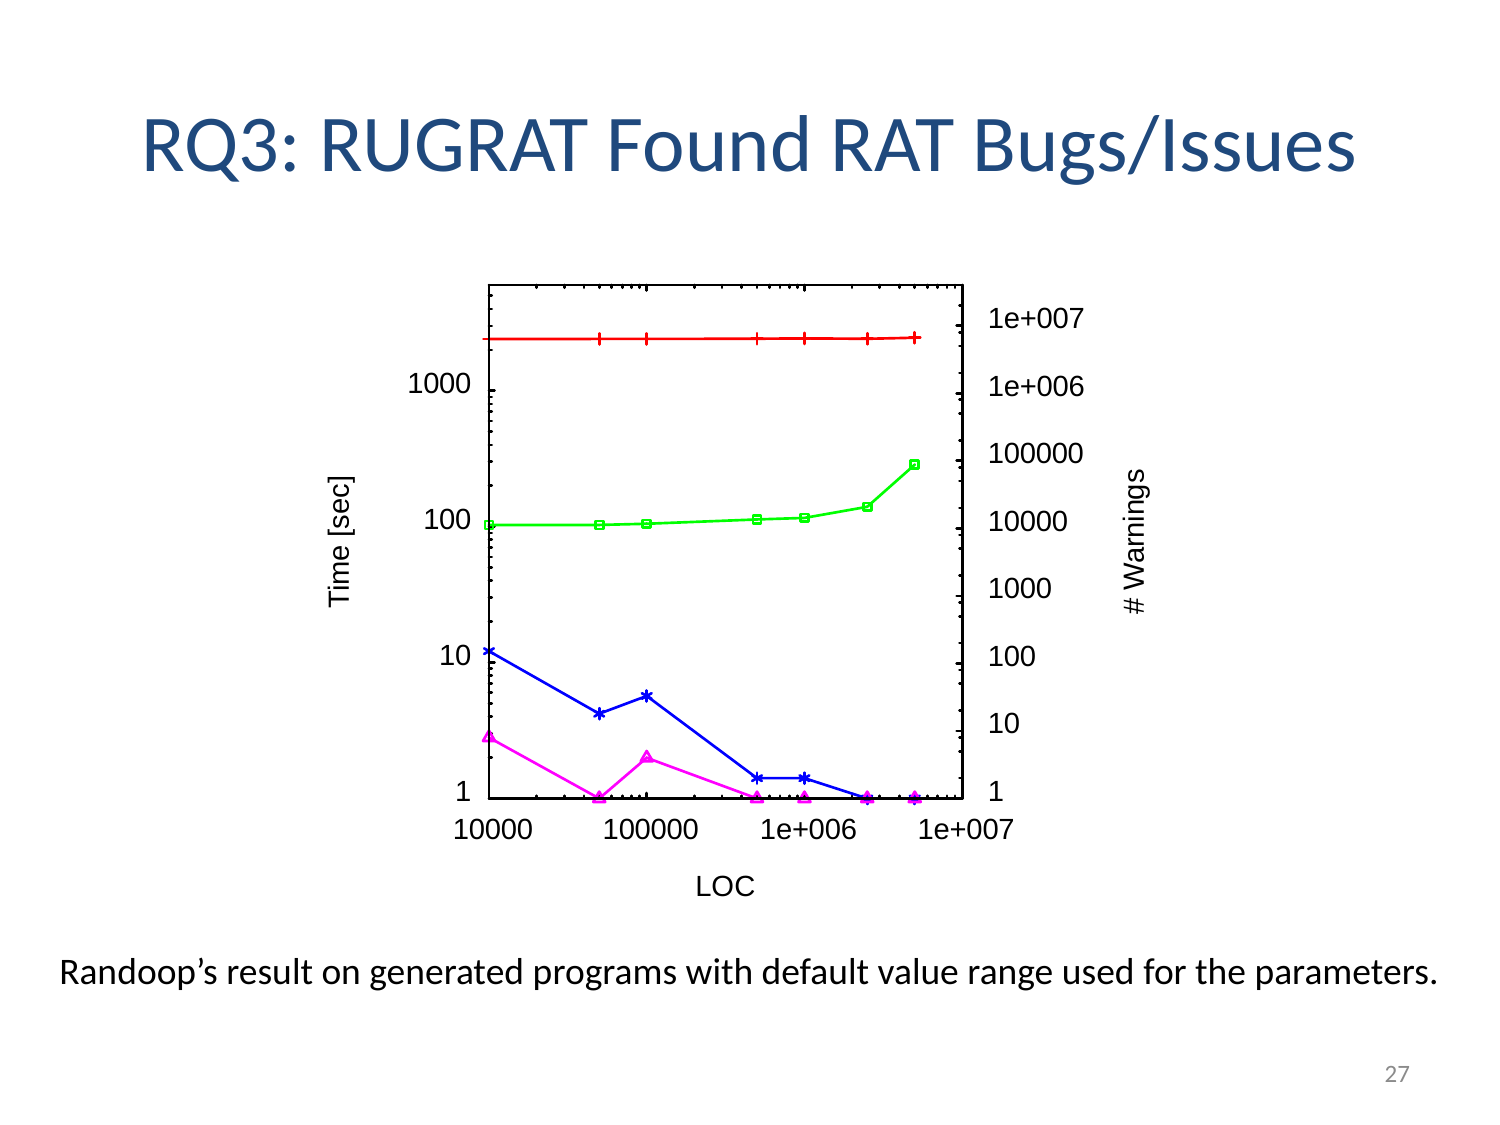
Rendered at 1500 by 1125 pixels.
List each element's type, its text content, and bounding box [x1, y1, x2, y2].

text_box Randoop’s result on generated programs with default value range used for the parameters. [37, 939, 1463, 1000]
title RQ3: RUGRAT Found RAT Bugs/Issues [75, 45, 1425, 233]
picture [299, 249, 1206, 930]
slide_number 27 [1074, 1042, 1425, 1103]
